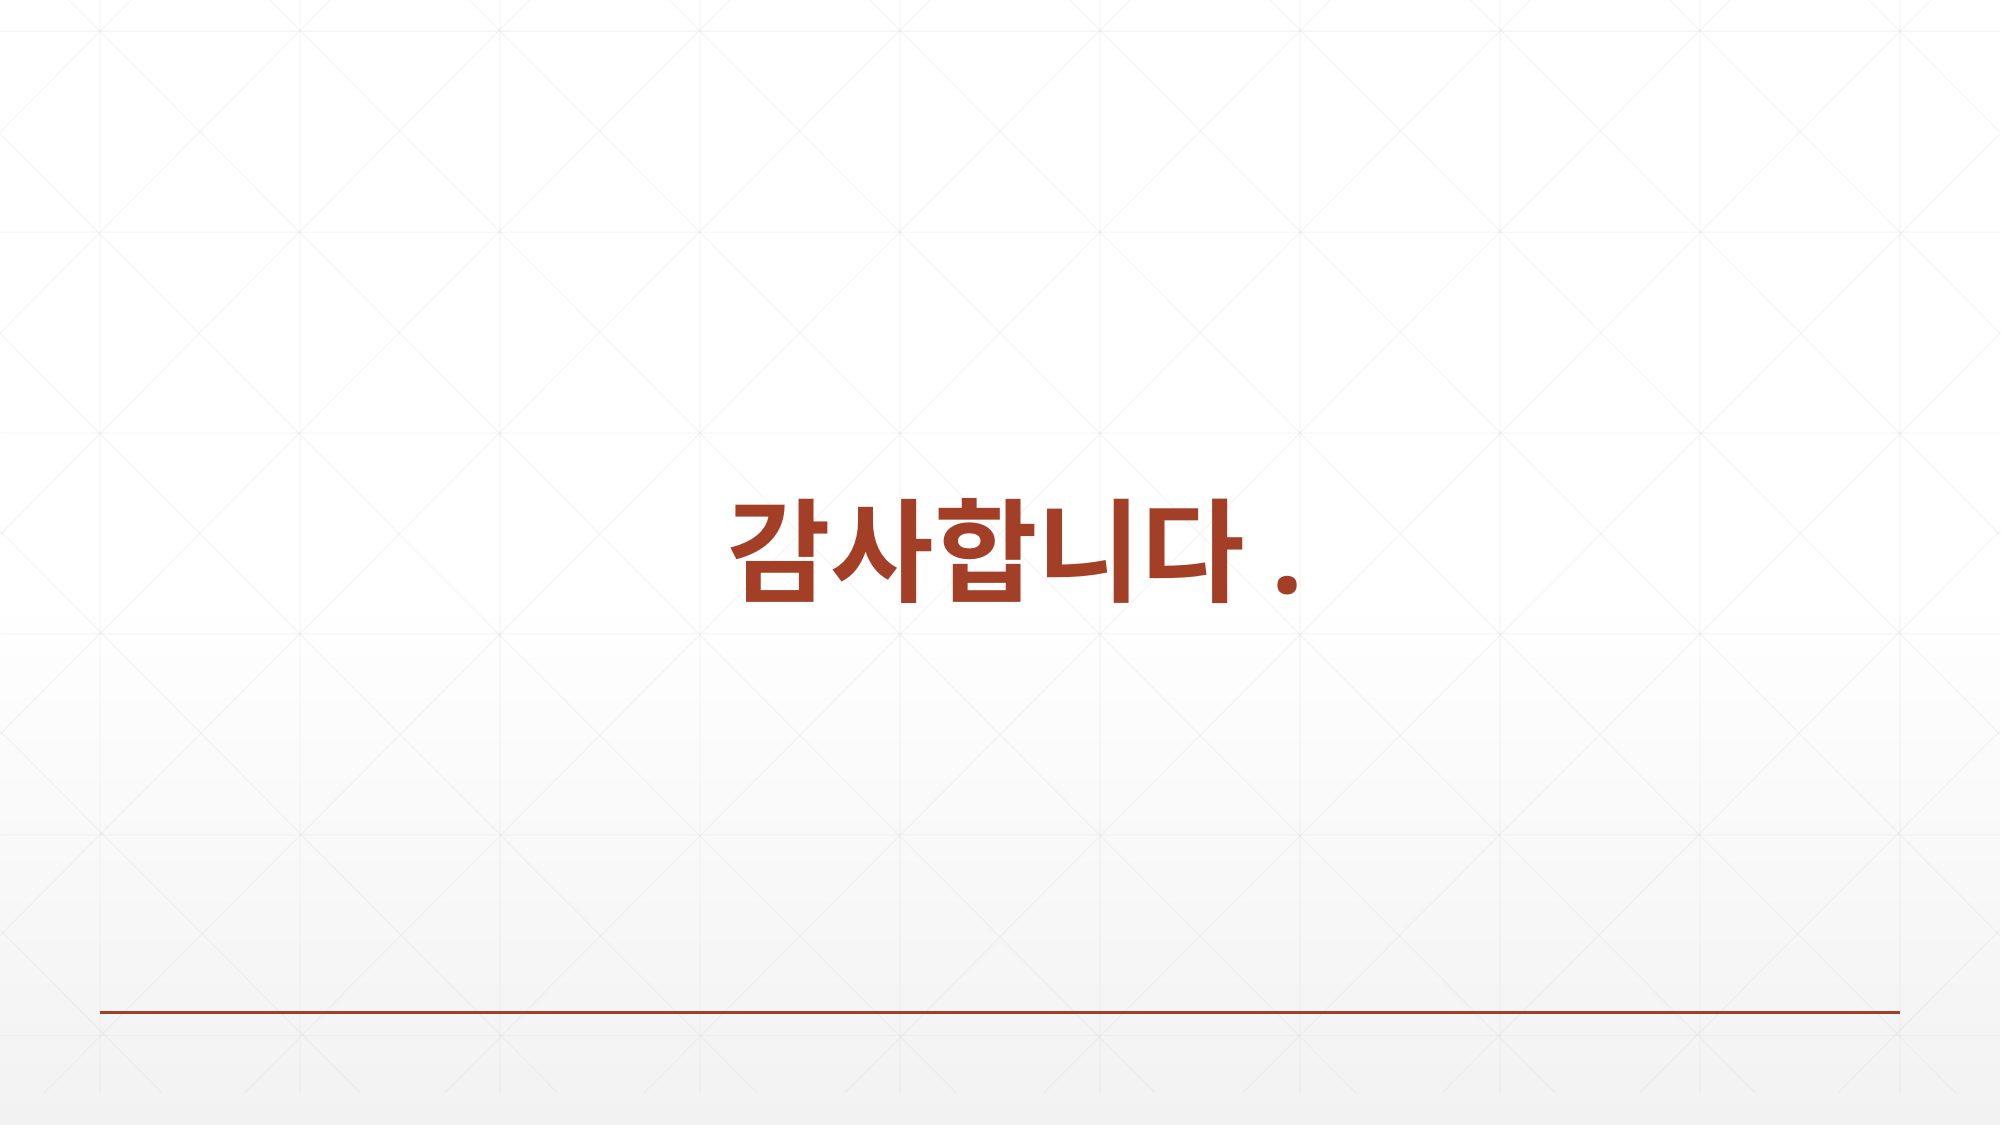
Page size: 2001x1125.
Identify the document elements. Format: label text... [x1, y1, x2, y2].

title 감사합니다. [227, 437, 1803, 626]
